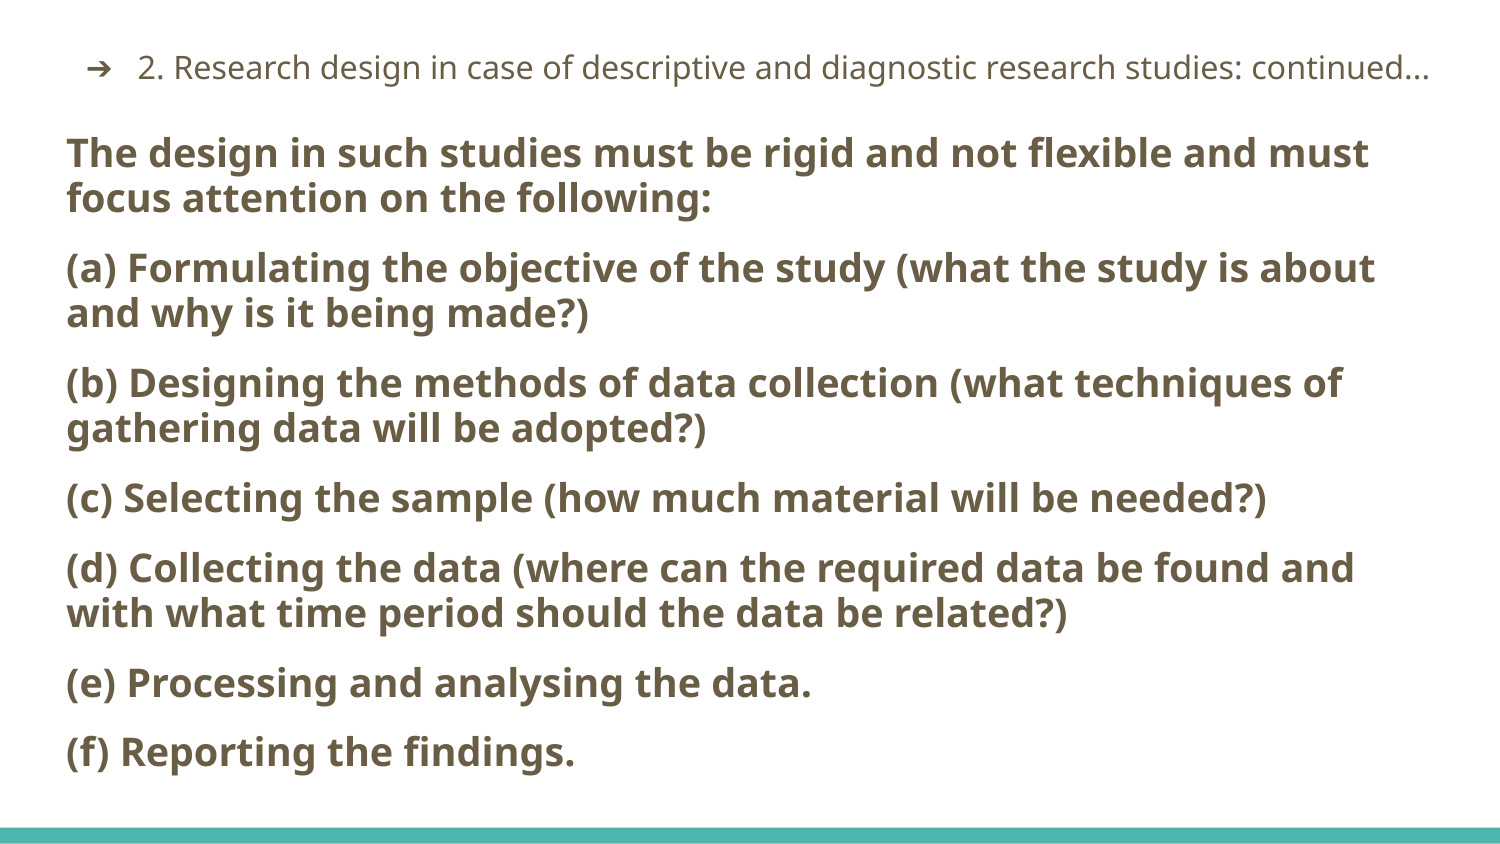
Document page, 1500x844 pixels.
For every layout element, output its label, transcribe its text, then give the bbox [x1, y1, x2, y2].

list The design in such studies must be rigid and not flexible and must focus attention on the following: (a) Formulating the objective of the study (what the study is about and why is it being made?) (b) Designing the methods of data collection (what techniques of gathering data will be adopted?) (c) Selecting the sample (how much material will be needed?) (d) Collecting the data (where can the required data be found and with what time period should the data be related?) (e) Processing and analysing the data. (f) Reporting the findings. [51, 116, 1449, 822]
title 2. Research design in case of descriptive and diagnostic research studies: continued... [51, 26, 1449, 116]
